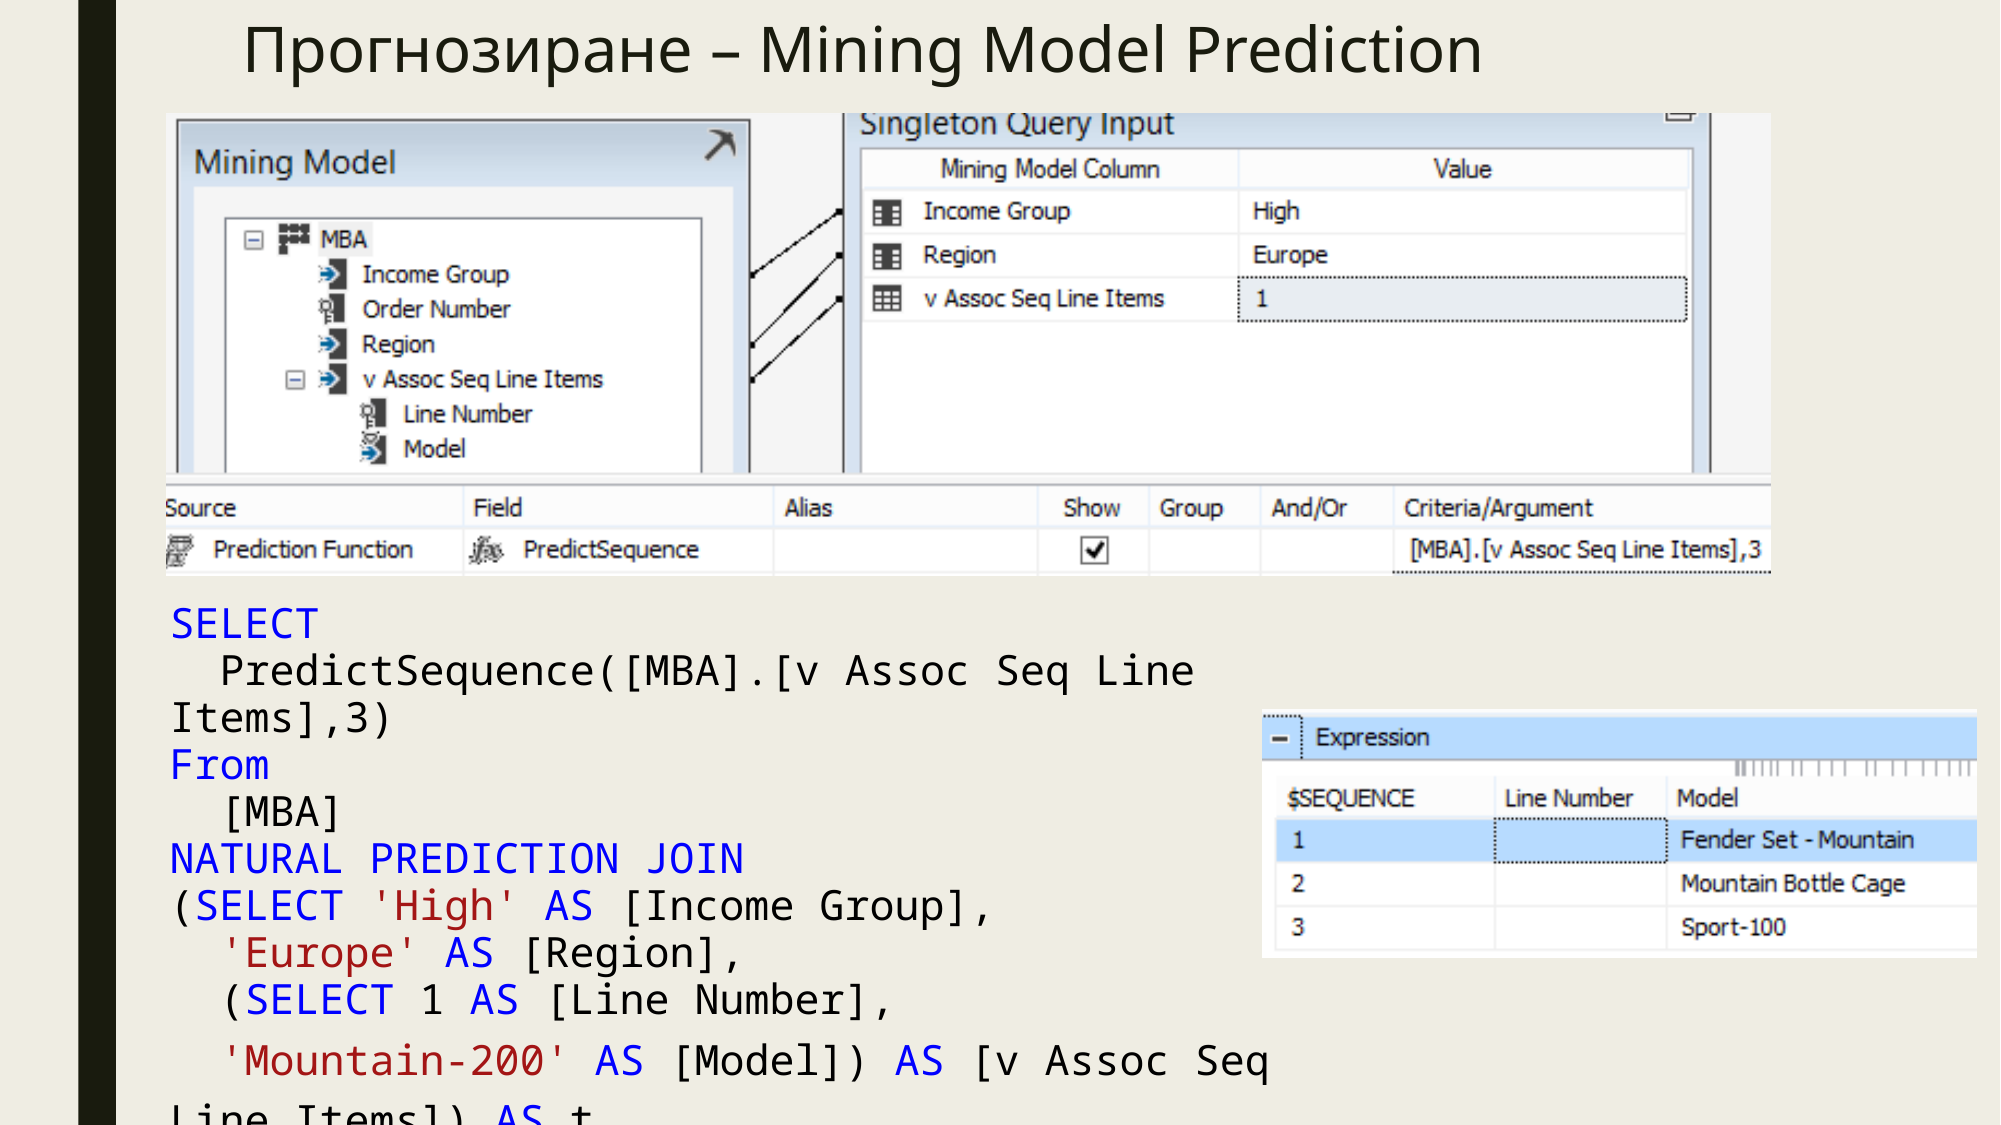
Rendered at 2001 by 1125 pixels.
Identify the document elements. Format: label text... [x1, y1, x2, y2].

picture [166, 113, 1771, 576]
list SELECT PredictSequence([MBA].[v Assoc Seq Line Items],3) From [MBA] NATURAL PREDICTION JOIN (SELECT 'High' AS [Income Group], 'Europe' AS [Region], (SELECT 1 AS [Line Number], 'Mountain-200' AS [Model]) AS [v Assoc Seq Line Items]) AS t [154, 593, 1368, 1075]
title Прогнозиране – Mining Model Prediction [227, 11, 1803, 96]
picture [1262, 709, 1977, 958]
